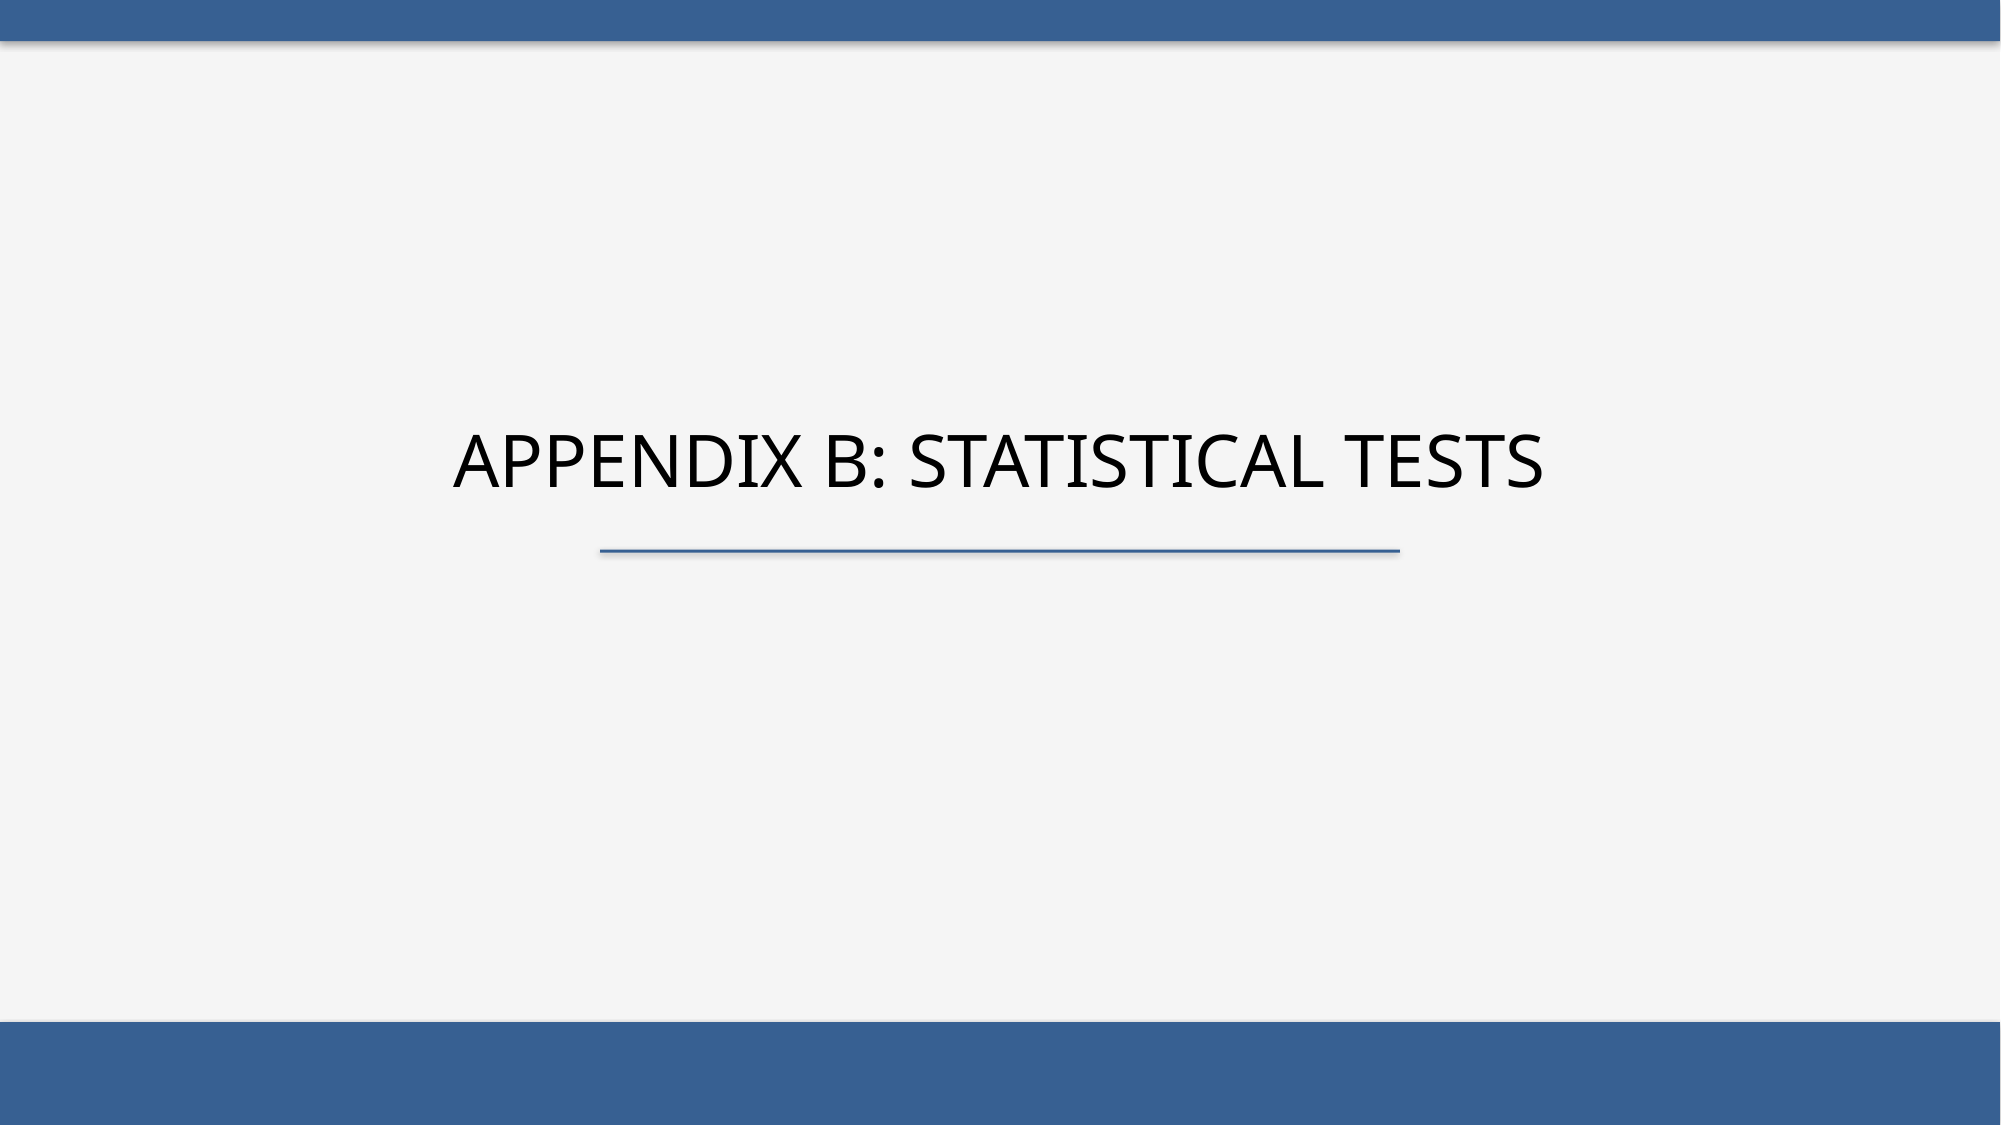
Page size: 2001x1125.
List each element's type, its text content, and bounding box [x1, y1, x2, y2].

list Appendix B: Statistical Tests [137, 407, 1863, 510]
